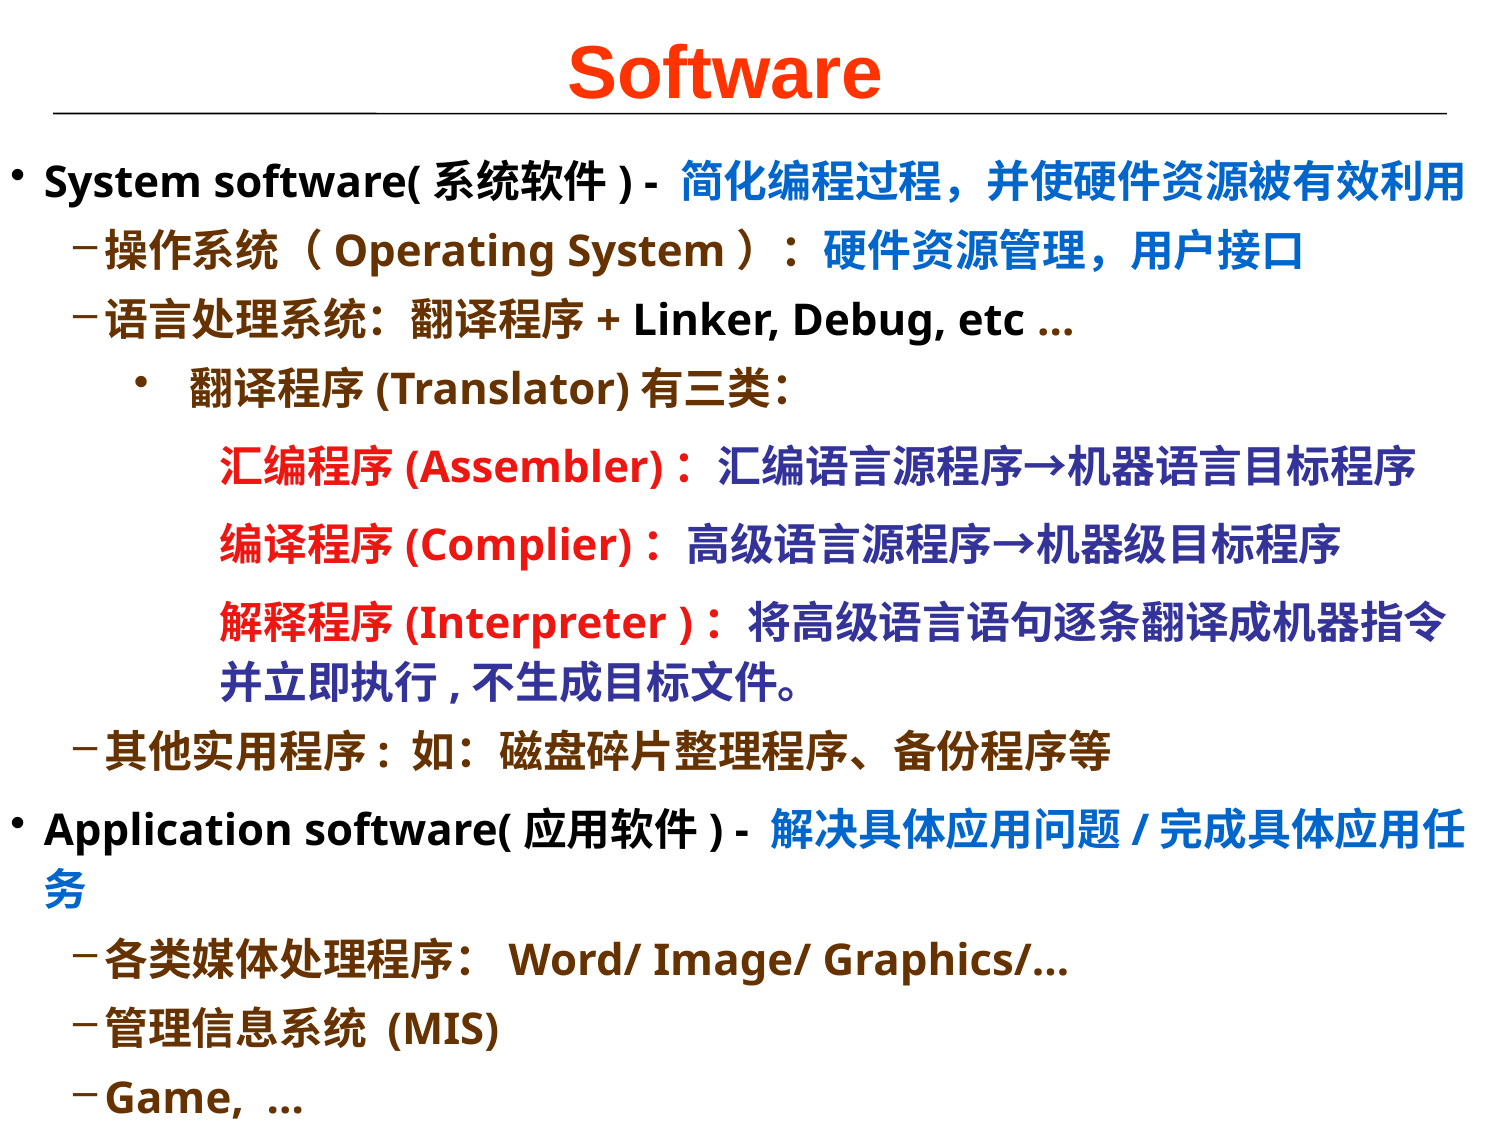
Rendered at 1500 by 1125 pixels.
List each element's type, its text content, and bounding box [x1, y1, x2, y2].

list System software(系统软件) - 简化编程过程，并使硬件资源被有效利用 操作系统（Operating System）：硬件资源管理，用户接口 语言处理系统：翻译程序+ Linker, Debug, etc … 翻译程序(Translator)有三类： 汇编程序(Assembler)：汇编语言源程序→机器语言目标程序 编译程序(Complier)：高级语言源程序→机器级目标程序 解释程序(Interpreter )：将高级语言语句逐条翻译成机器指令并立即执行,不生成目标文件。 其他实用程序: 如：磁盘碎片整理程序、备份程序等 Application software(应用软件) - 解决具体应用问题/完成具体应用任务 各类媒体处理程序：Word/ Image/ Graphics/… 管理信息系统 (MIS) Game, … [0, 141, 1500, 1125]
title Software [122, 0, 1360, 141]
